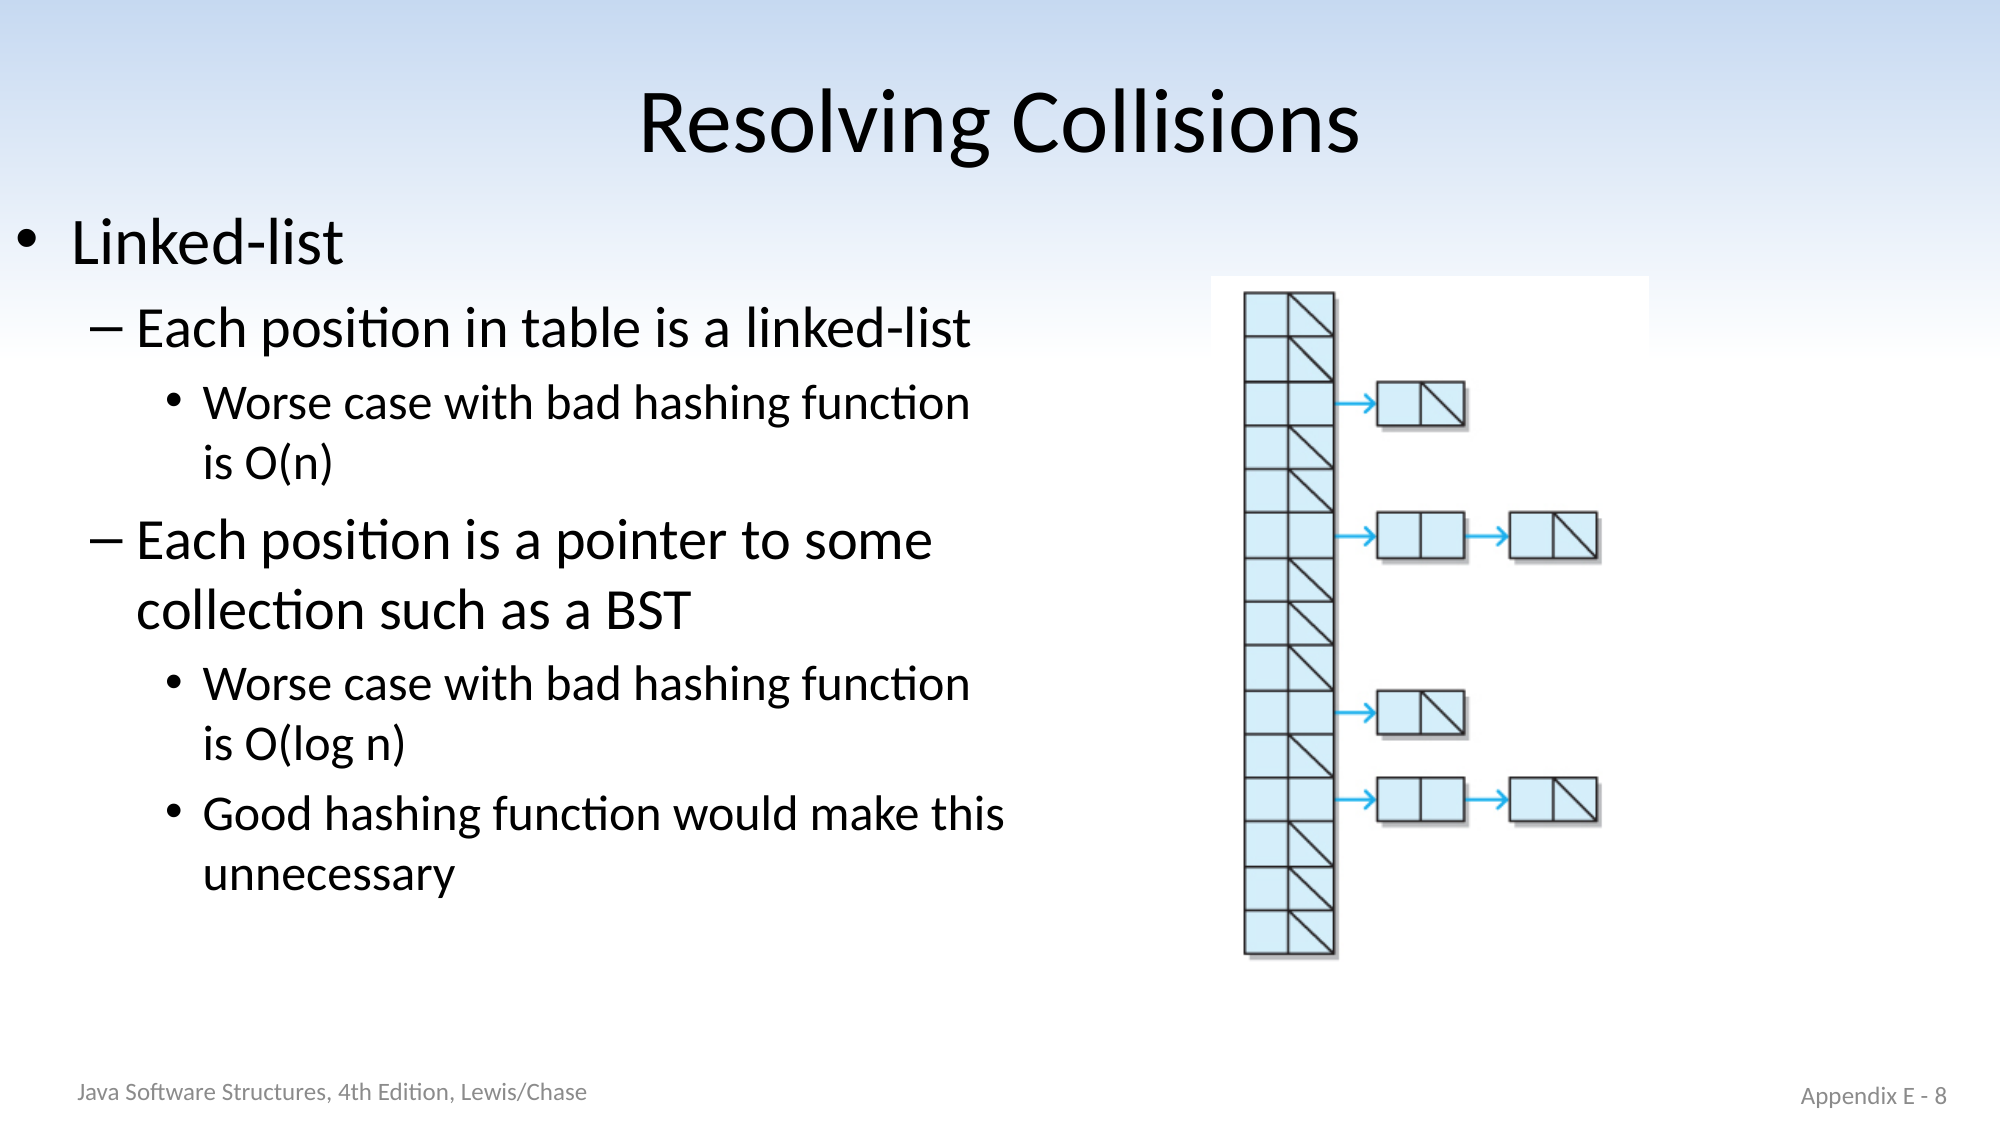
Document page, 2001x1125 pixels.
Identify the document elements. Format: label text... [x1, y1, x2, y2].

footer Java Software Structures, 4th Edition, Lewis/Chase [62, 1060, 1496, 1121]
title Resolving Collisions [37, 45, 1964, 186]
slide_number Appendix E - 8 [1495, 1065, 1963, 1125]
picture [1211, 276, 1650, 974]
list Linked-list Each position in table is a linked-list Worse case with bad hashing function is O(n) Each position is a pointer to some collection such as a BST Worse case with bad hashing function is O(log n) Good hashing function would make this unnecessary [0, 190, 2000, 1061]
